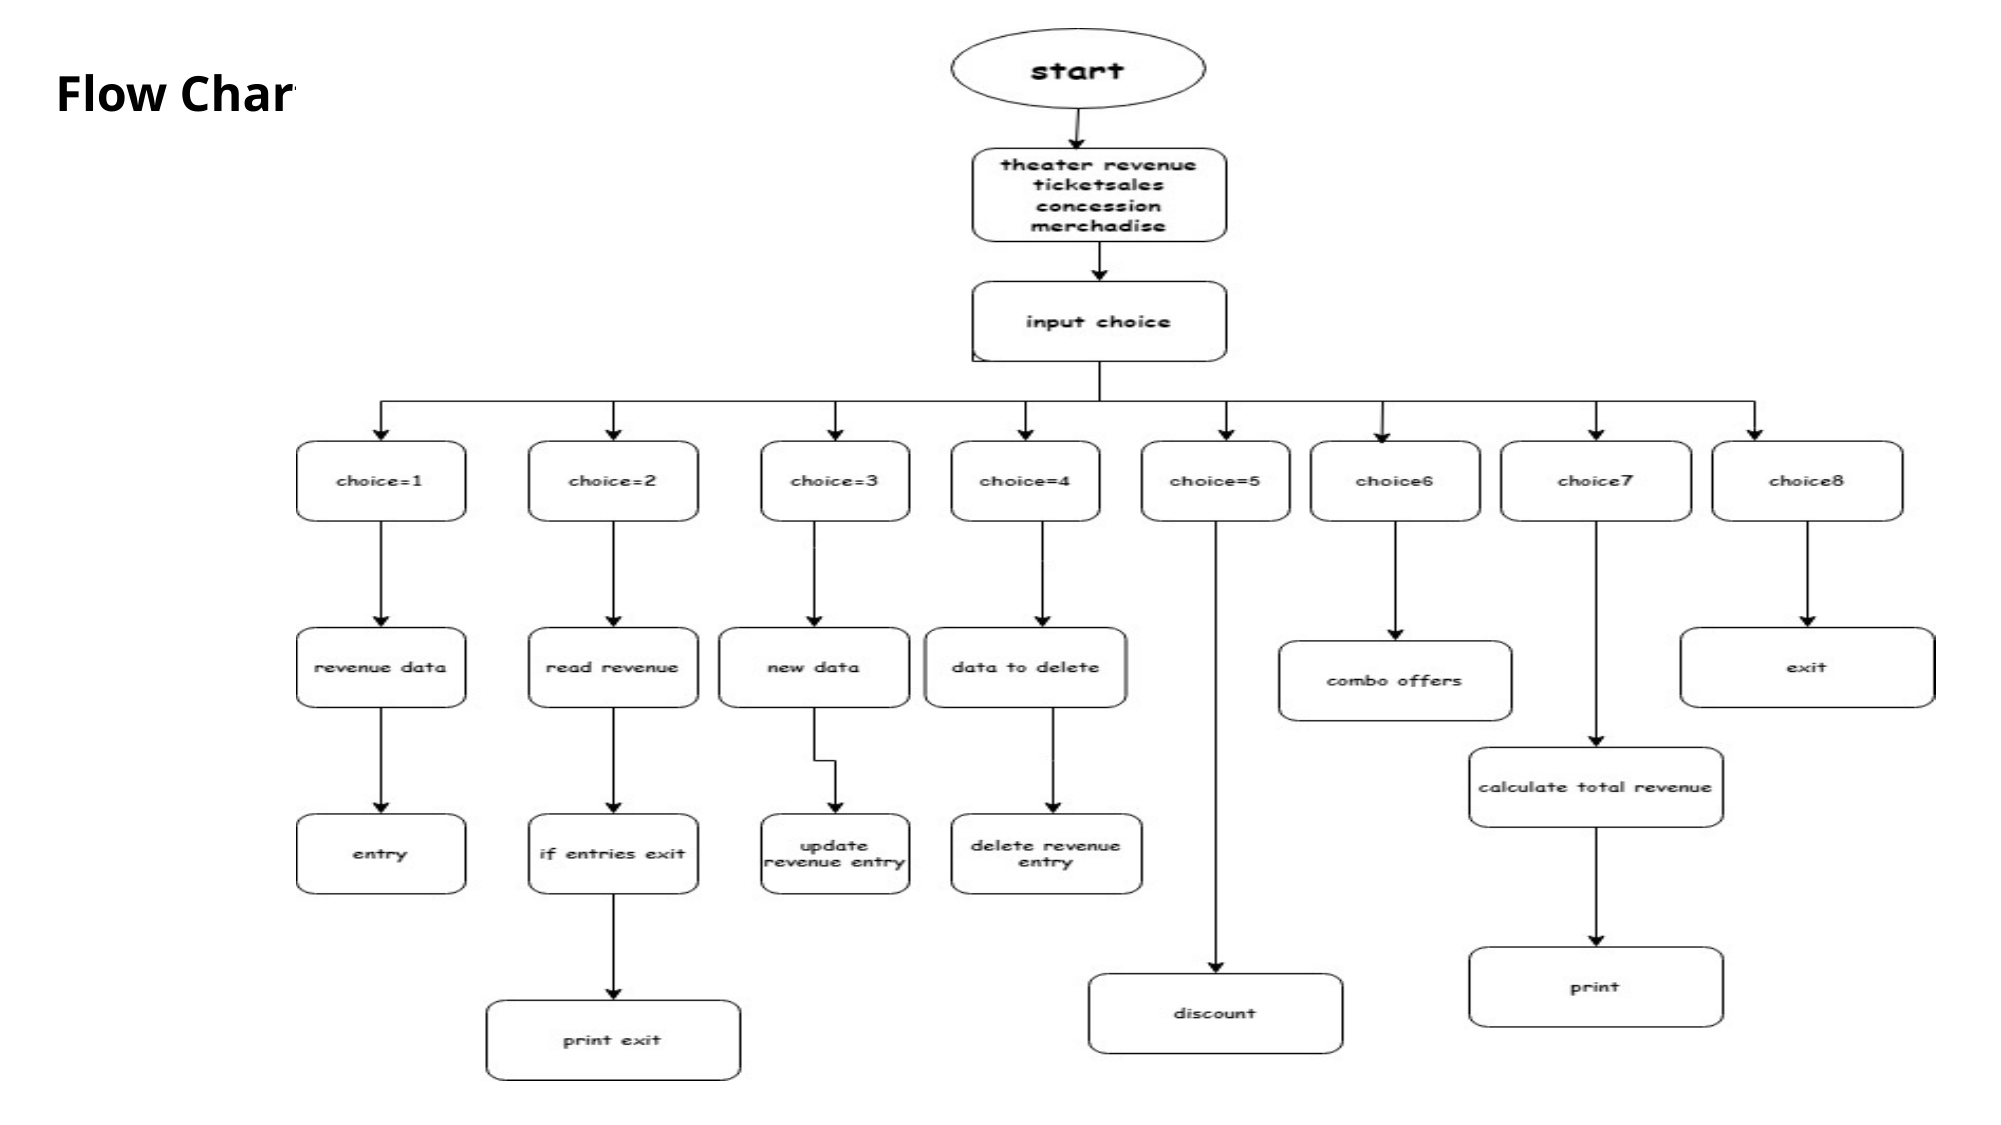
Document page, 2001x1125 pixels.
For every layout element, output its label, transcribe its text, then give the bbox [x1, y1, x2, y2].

title Flow Chart: [40, 59, 296, 131]
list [296, 29, 1936, 1081]
